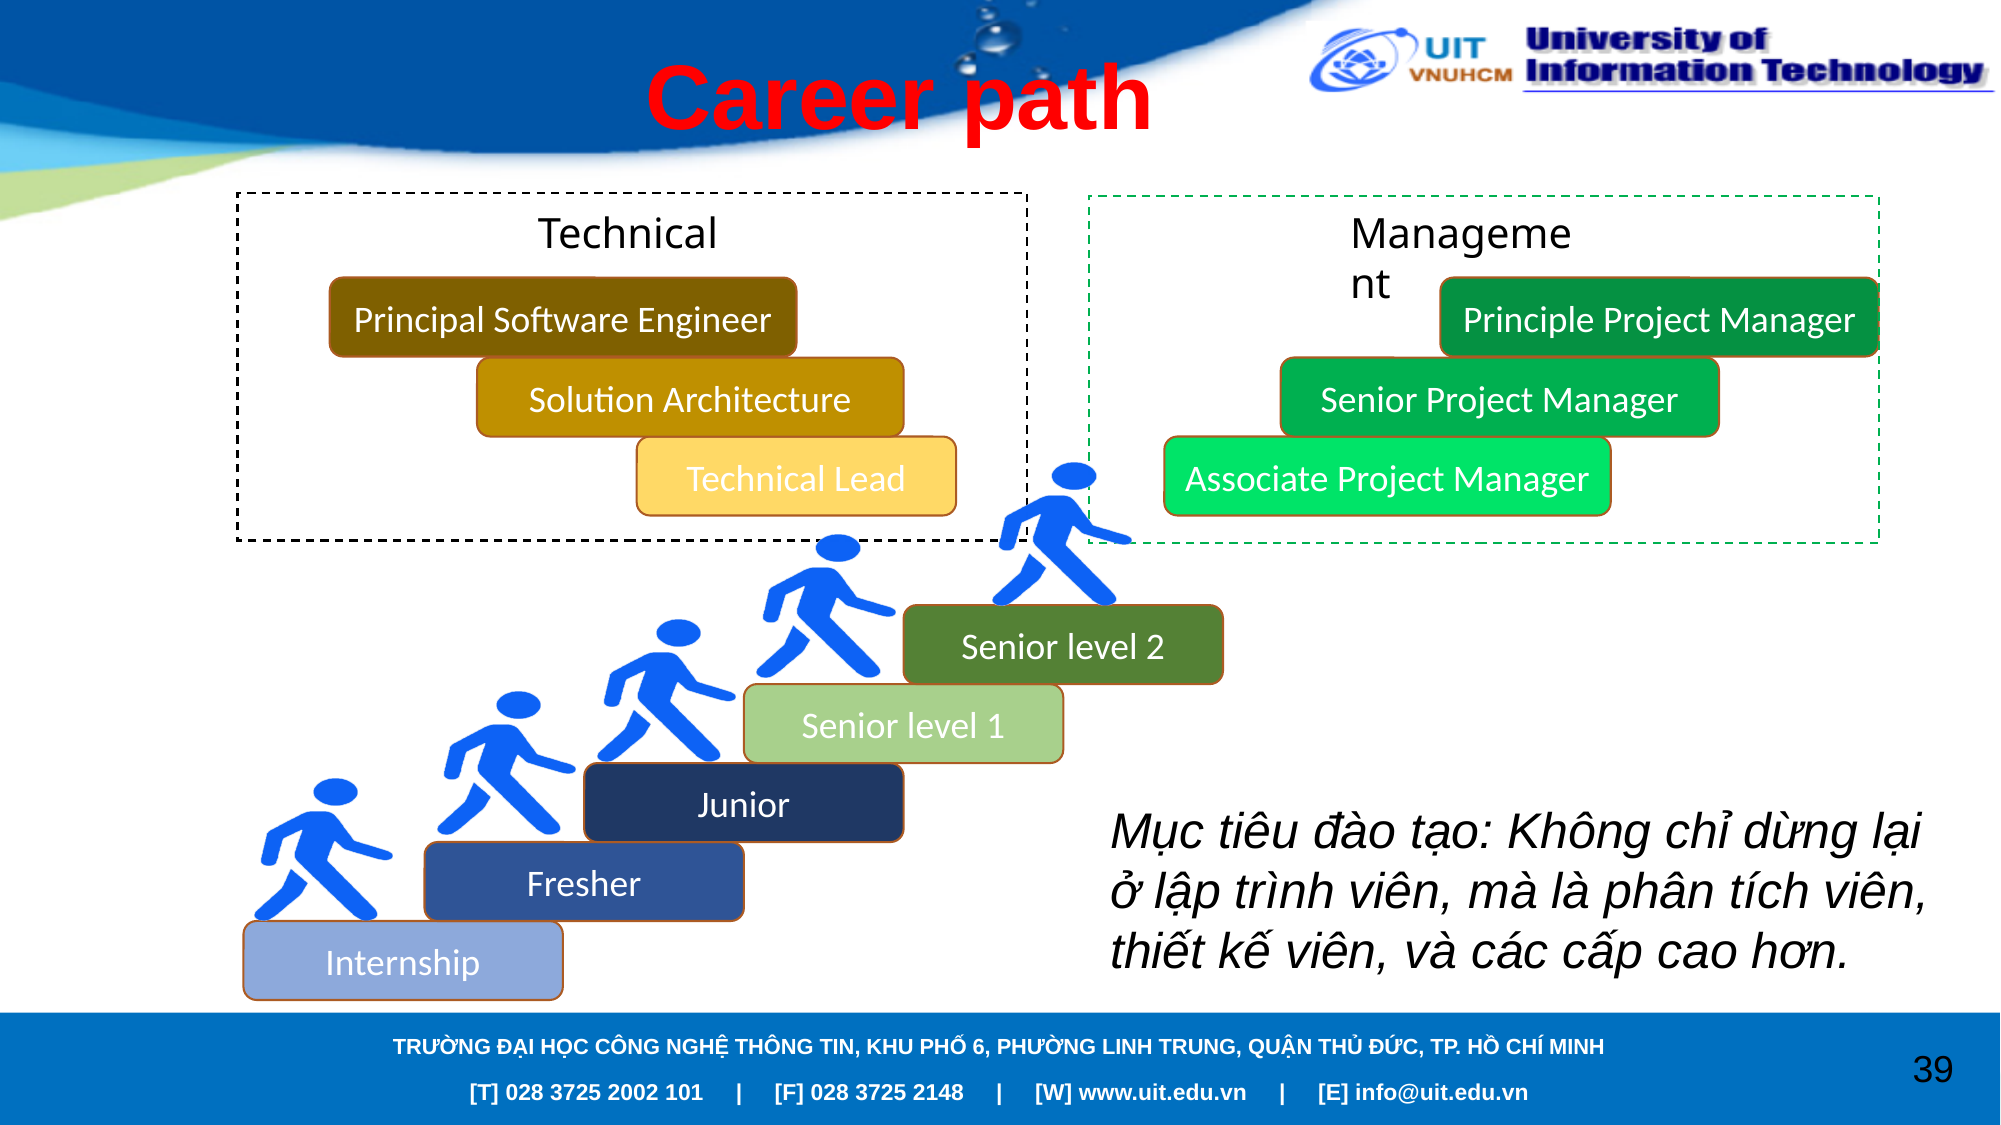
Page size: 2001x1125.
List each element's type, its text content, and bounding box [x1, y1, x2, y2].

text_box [237, 192, 1879, 1001]
text_box Mục tiêu đào tạo: Không chỉ dừng lại ở lập trình viên, mà là phân tích viên, thiết kế viên, và các cấp cao hơn. [1886, 791, 1975, 987]
title Career path [0, 0, 1800, 187]
picture [0, 0, 2001, 1125]
